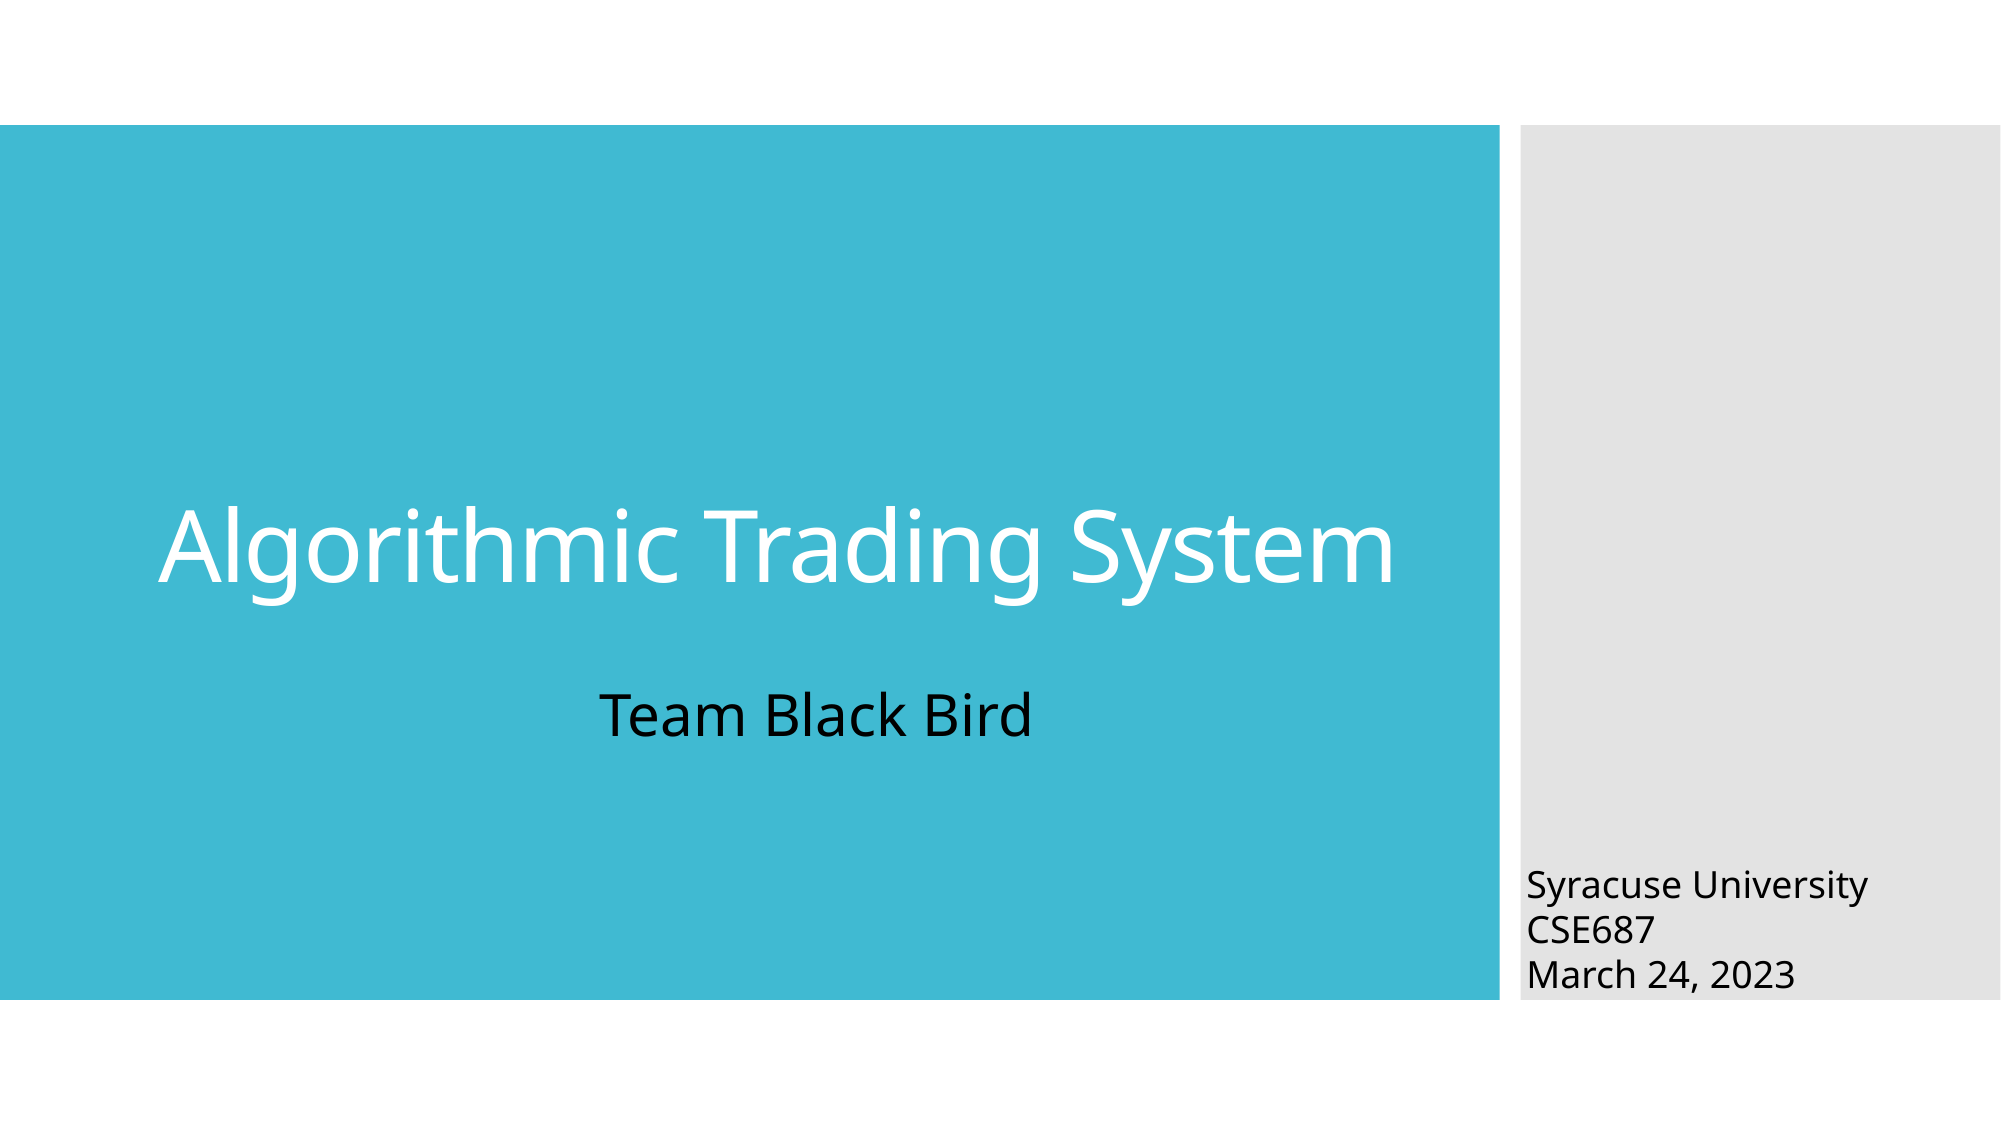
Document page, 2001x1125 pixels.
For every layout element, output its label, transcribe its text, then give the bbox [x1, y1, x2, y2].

text_box Syracuse University CSE687 March 24, 2023 [1511, 808, 2000, 1049]
text_box Team Black Bird [584, 671, 1842, 756]
title Algorithmic Trading System [28, 339, 1529, 732]
